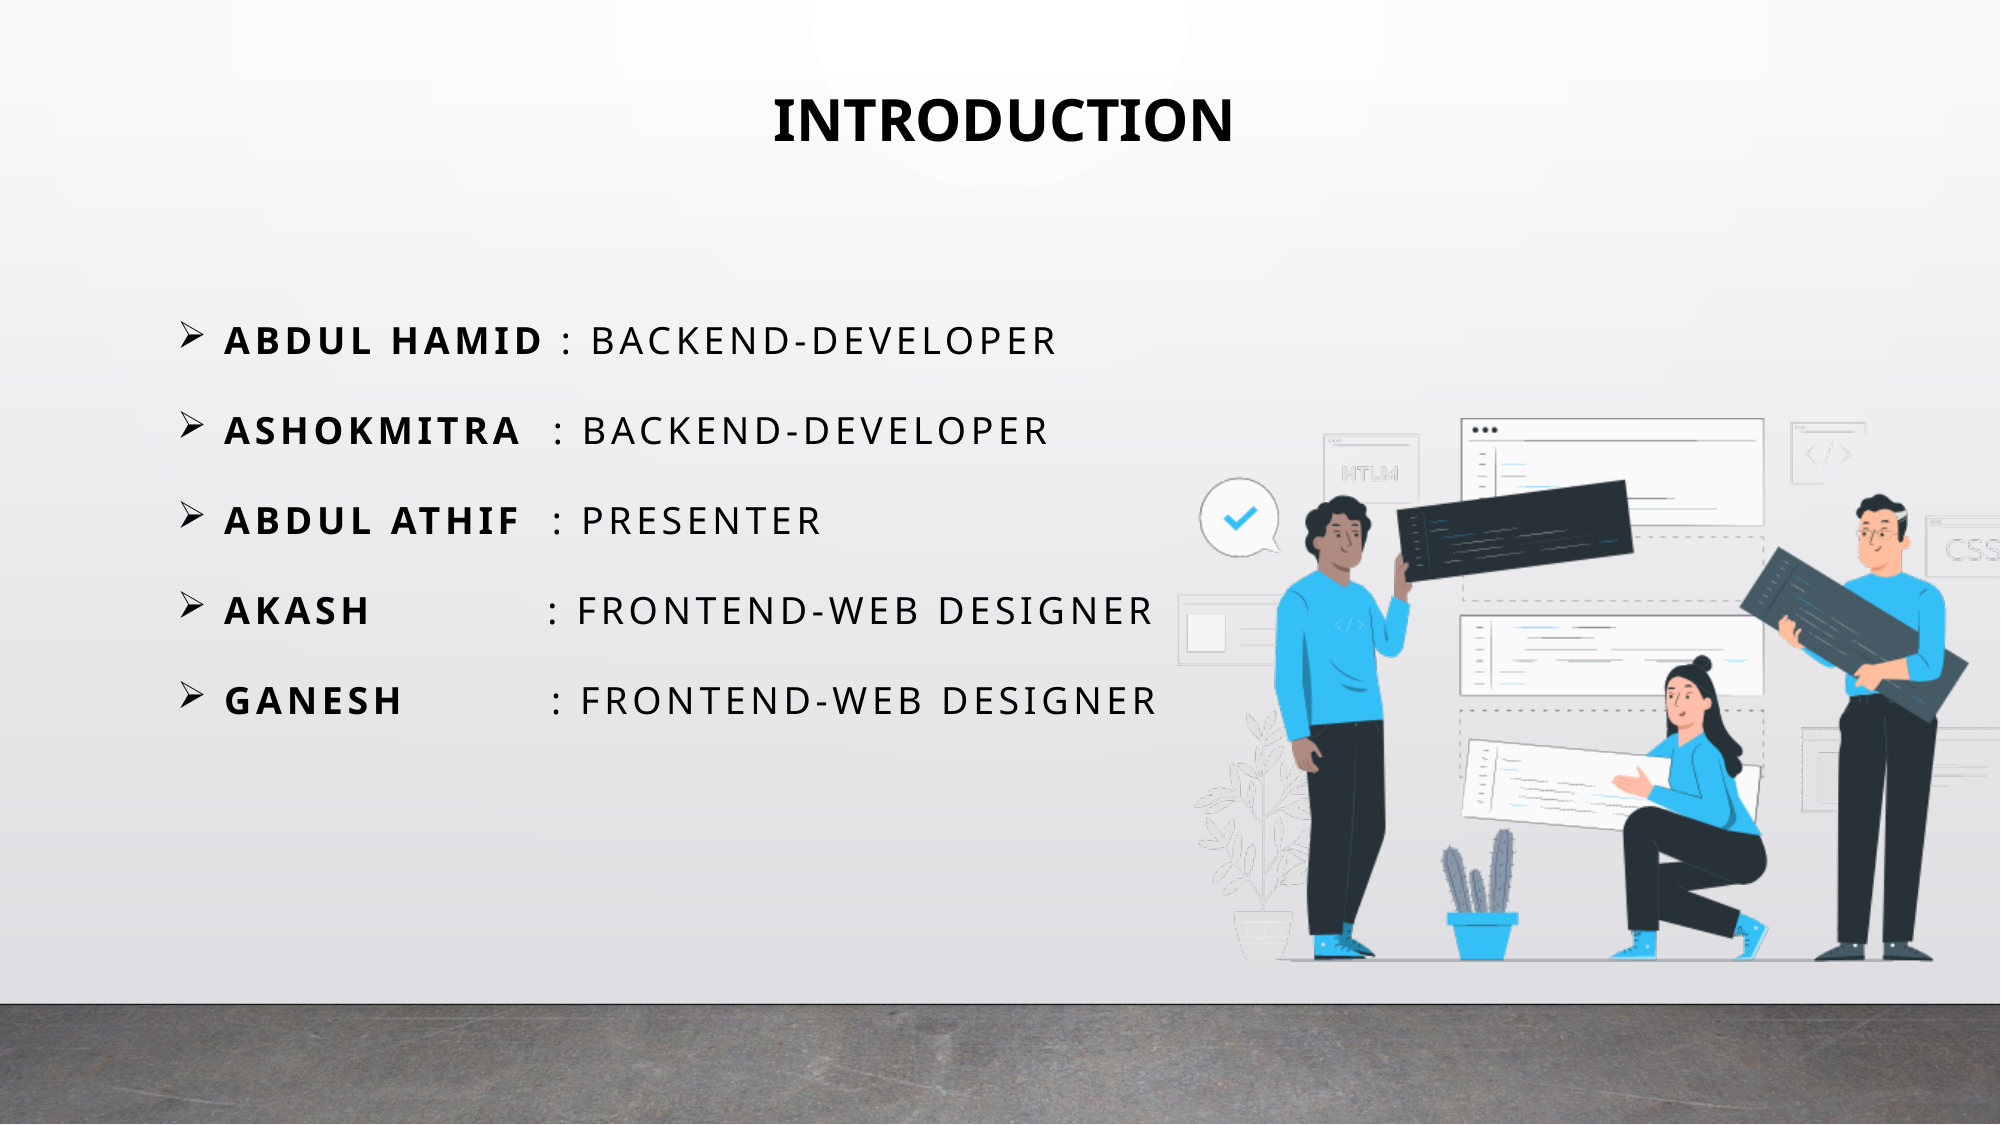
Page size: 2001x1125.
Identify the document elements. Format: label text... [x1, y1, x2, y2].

picture [0, 1004, 2000, 1124]
text_box INTRODUCTION [0, 76, 2000, 161]
text_box ABDUL HAMID : BACKEND-DEVELOPER ASHOKMITRA : BACKEND-DEVELOPER ABDUL ATHIF : PRESENTER AKASH : FRONTEND-WEB DESIGNER GANESH : FRONTEND-WEB DESIGNER [162, 310, 1249, 775]
picture [1176, 417, 2000, 962]
